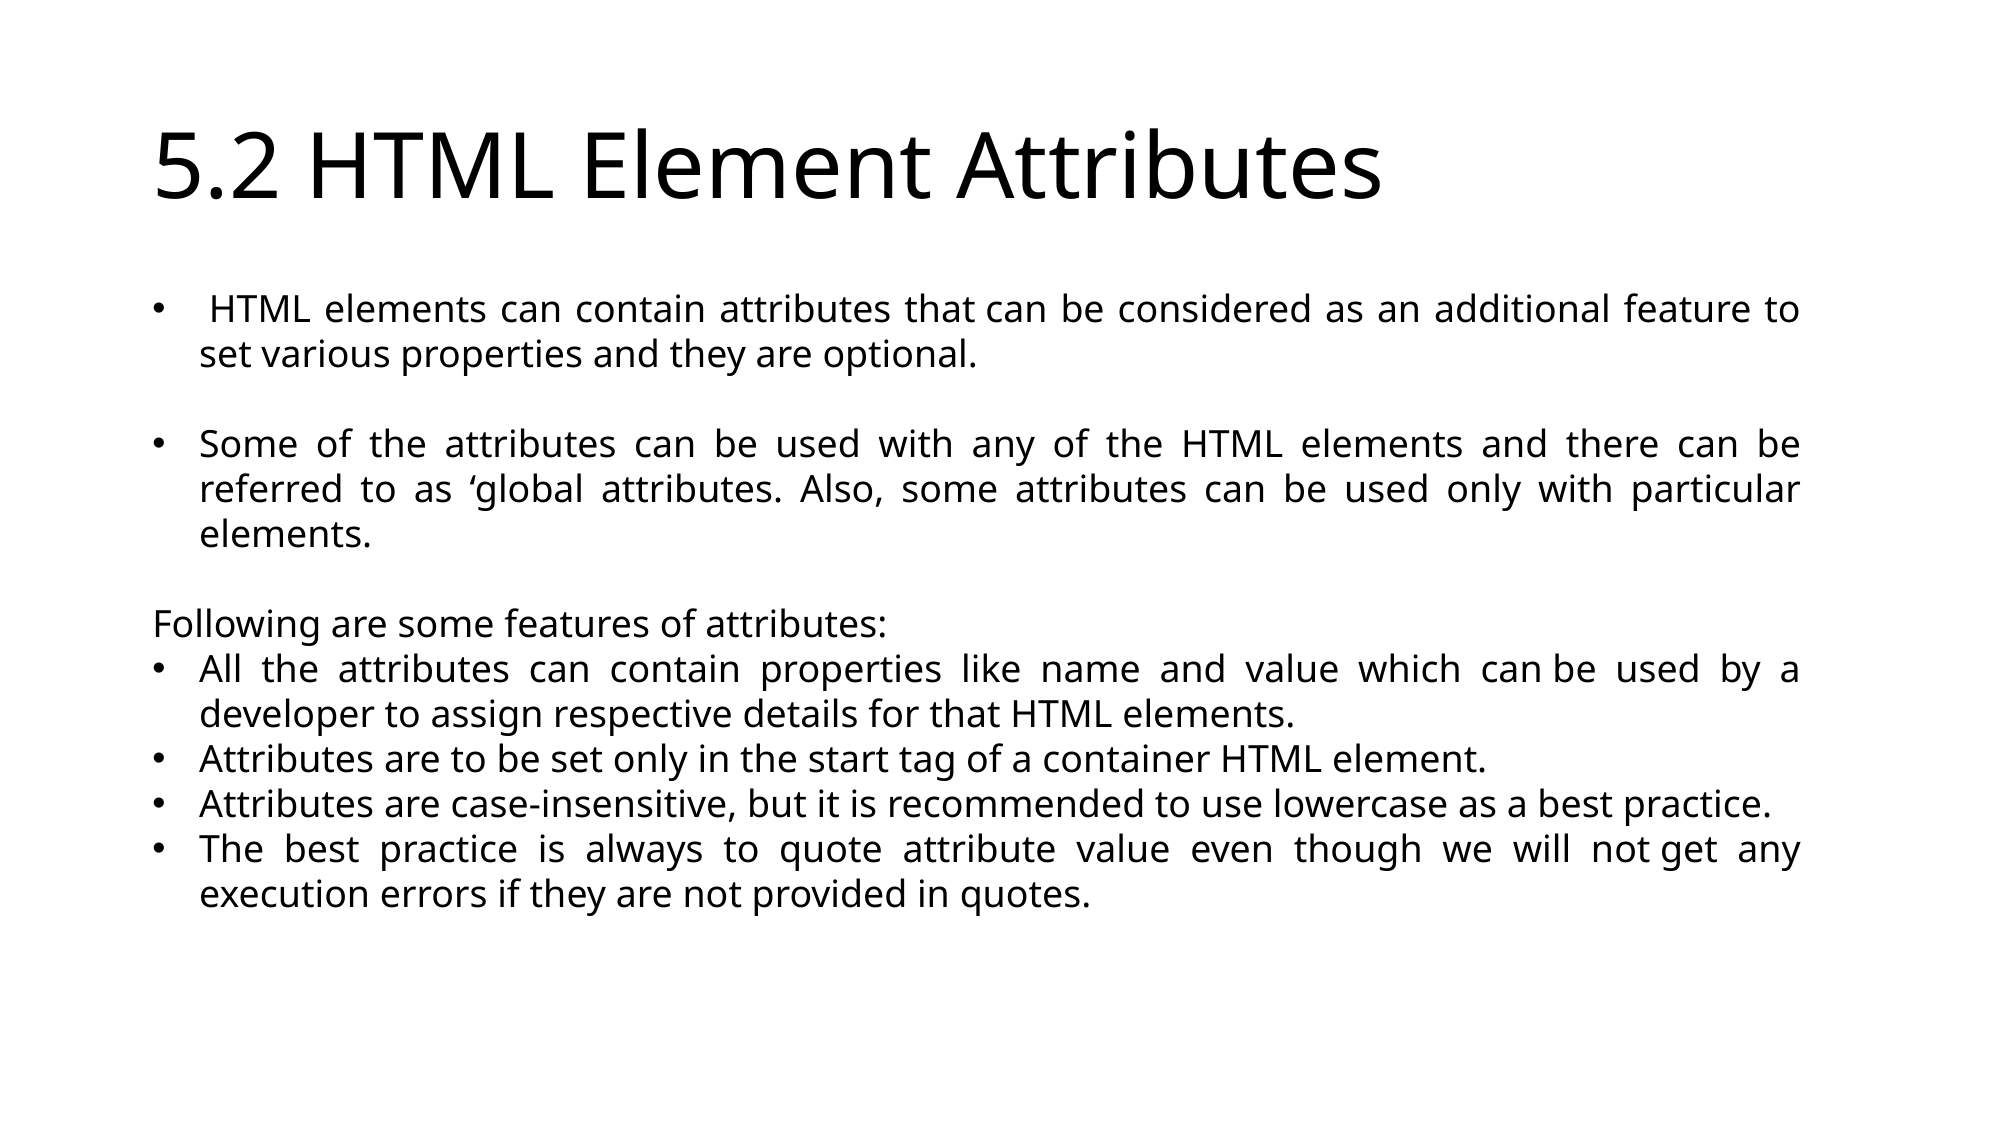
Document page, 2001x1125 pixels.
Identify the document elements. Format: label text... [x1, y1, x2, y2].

text_box HTML elements can contain attributes that can be considered as an additional feature to set various properties and they are optional. Some of the attributes can be used with any of the HTML elements and there can be referred to as ‘global attributes. Also, some attributes can be used only with particular elements. Following are some features of attributes: All the attributes can contain properties like name and value which can be used by a developer to assign respective details for that HTML elements. Attributes are to be set only in the start tag of a container HTML element. Attributes are case-insensitive, but it is recommended to use lowercase as a best practice. The best practice is always to quote attribute value even though we will not get any execution errors if they are not provided in quotes. [137, 277, 1818, 922]
title 5.2 HTML Element Attributes [137, 59, 1863, 278]
text_box [157, 376, 1652, 438]
